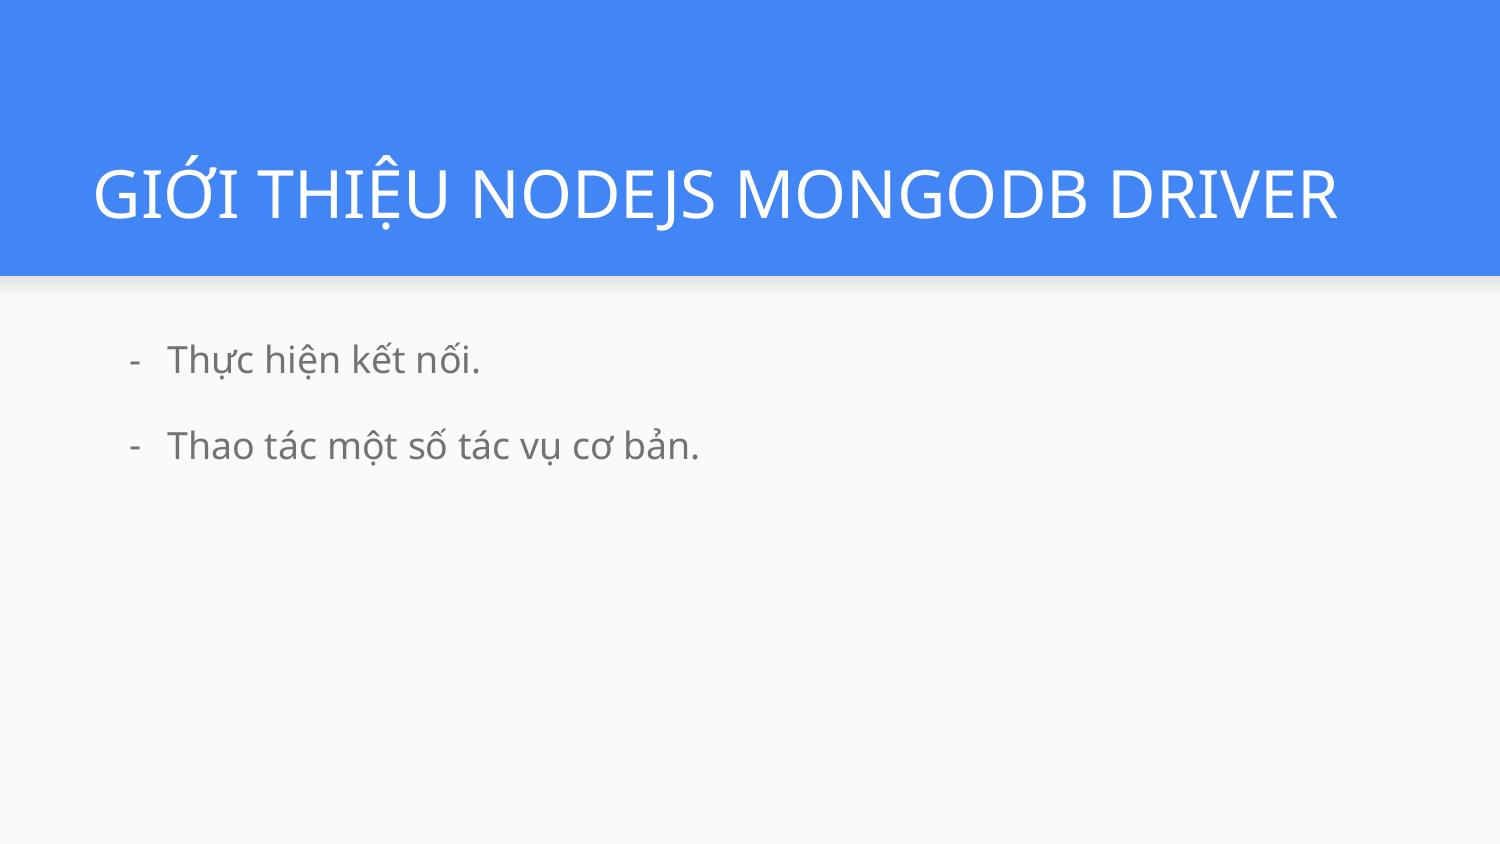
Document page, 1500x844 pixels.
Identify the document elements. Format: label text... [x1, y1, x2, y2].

title GIỚI THIỆU NODEJS MONGODB DRIVER [77, 121, 1427, 248]
list Thực hiện kết nối. Thao tác một số tác vụ cơ bản. [77, 314, 1427, 760]
